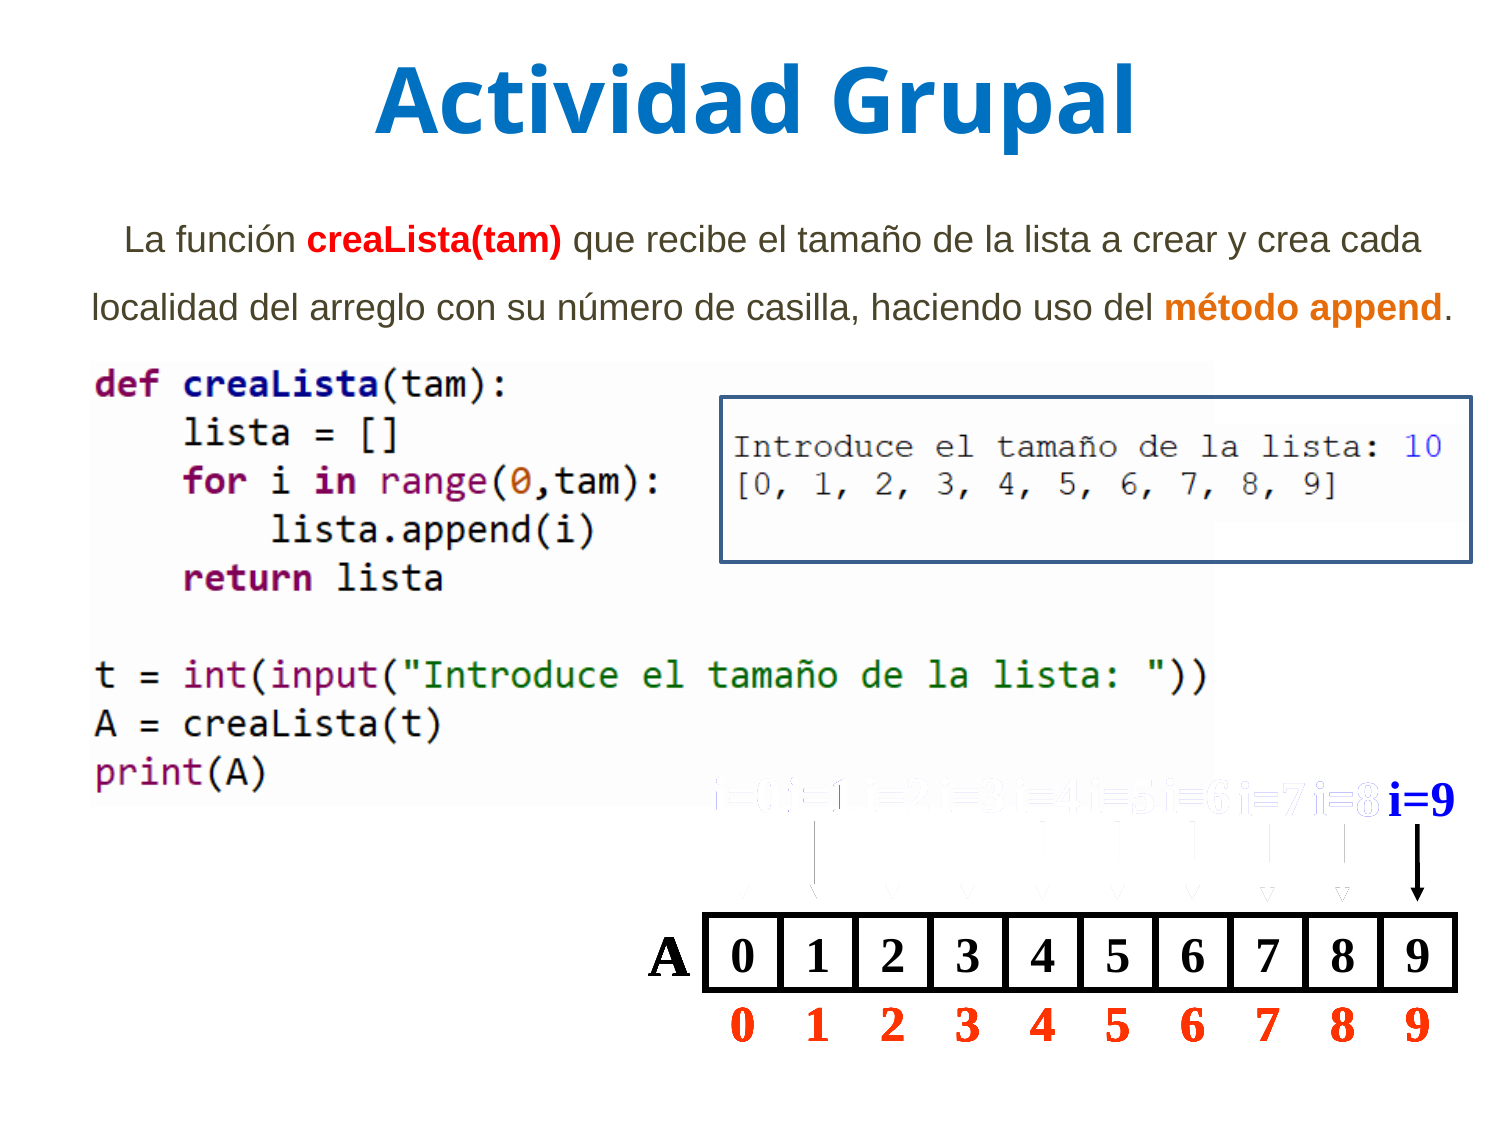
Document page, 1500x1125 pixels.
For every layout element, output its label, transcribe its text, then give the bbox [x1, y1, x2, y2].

text_box [1219, 395, 1473, 424]
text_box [632, 755, 1471, 1059]
text_box Actividad Grupal [284, 20, 1231, 172]
list La función creaLista(tam) que recibe el tamaño de la lista a crear y crea cada localidad del arreglo con su número de casilla, haciendo uso del método append. [59, 185, 1487, 427]
picture [89, 361, 1472, 808]
text_box [1219, 528, 1473, 564]
